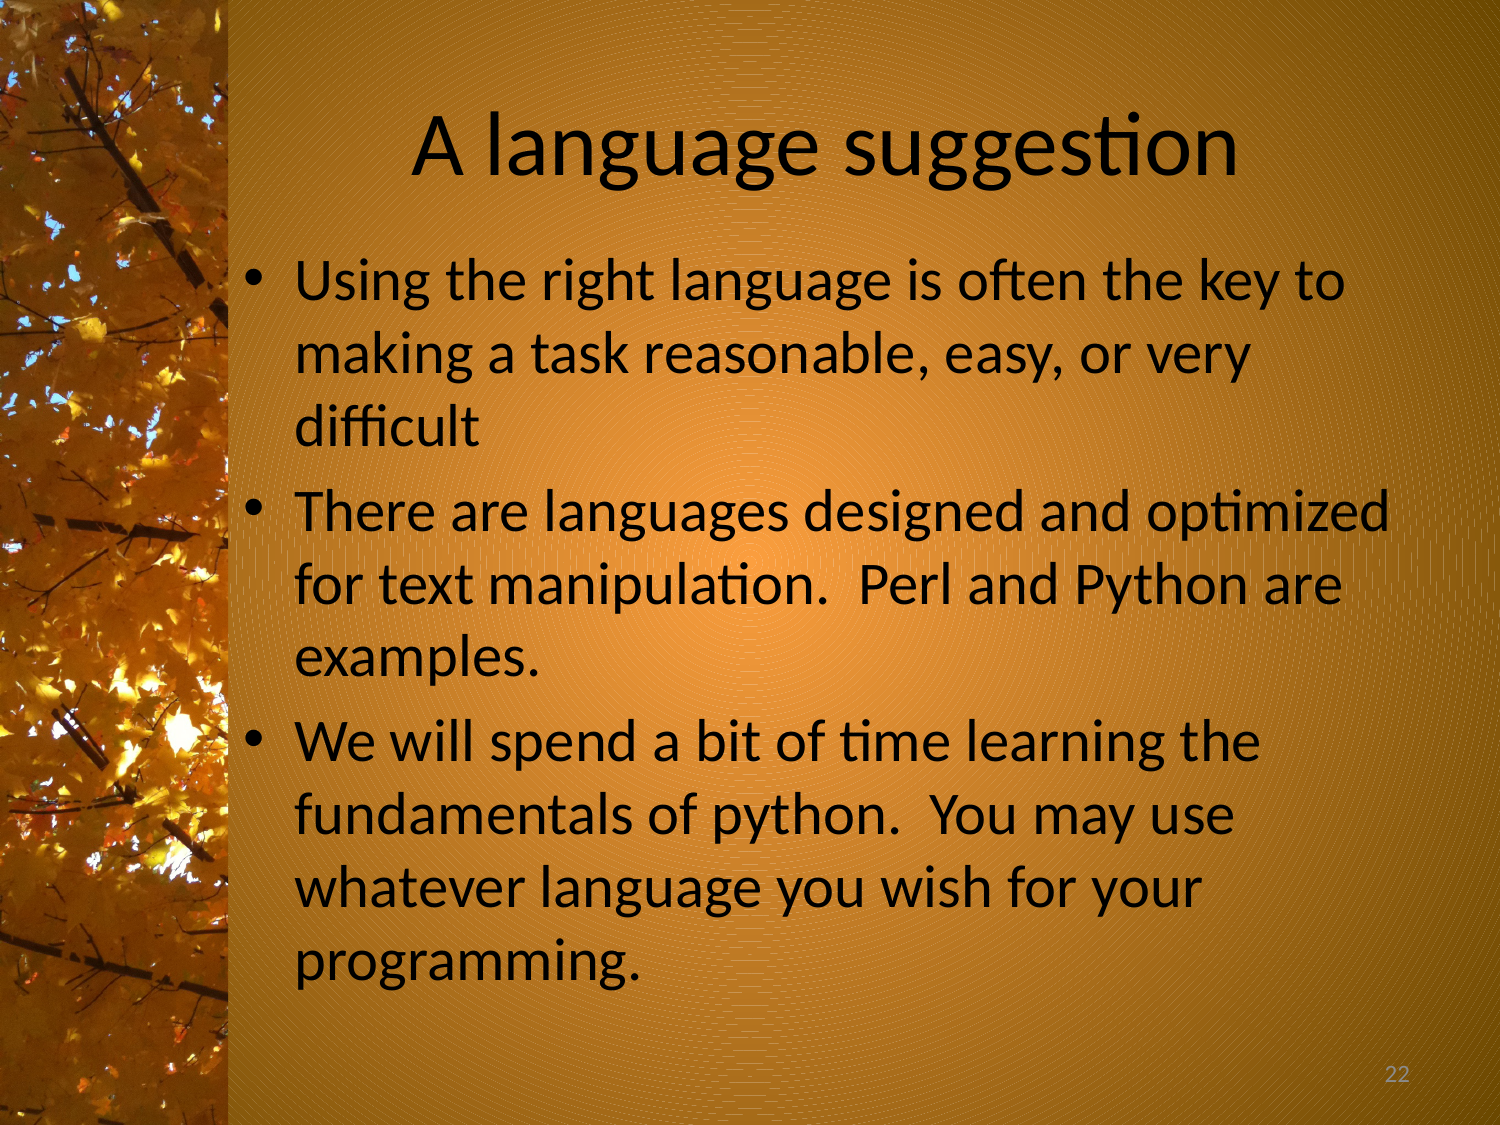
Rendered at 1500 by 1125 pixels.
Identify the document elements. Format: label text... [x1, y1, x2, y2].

footer [512, 1042, 988, 1103]
picture [0, 0, 229, 1125]
list Using the right language is often the key to making a task reasonable, easy, or very difficult There are languages designed and optimized for text manipulation. Perl and Python are examples. We will spend a bit of time learning the fundamentals of python. You may use whatever language you wish for your programming. [228, 232, 1425, 1005]
slide_number 22 [1074, 1042, 1425, 1103]
title A language suggestion [228, 45, 1425, 232]
